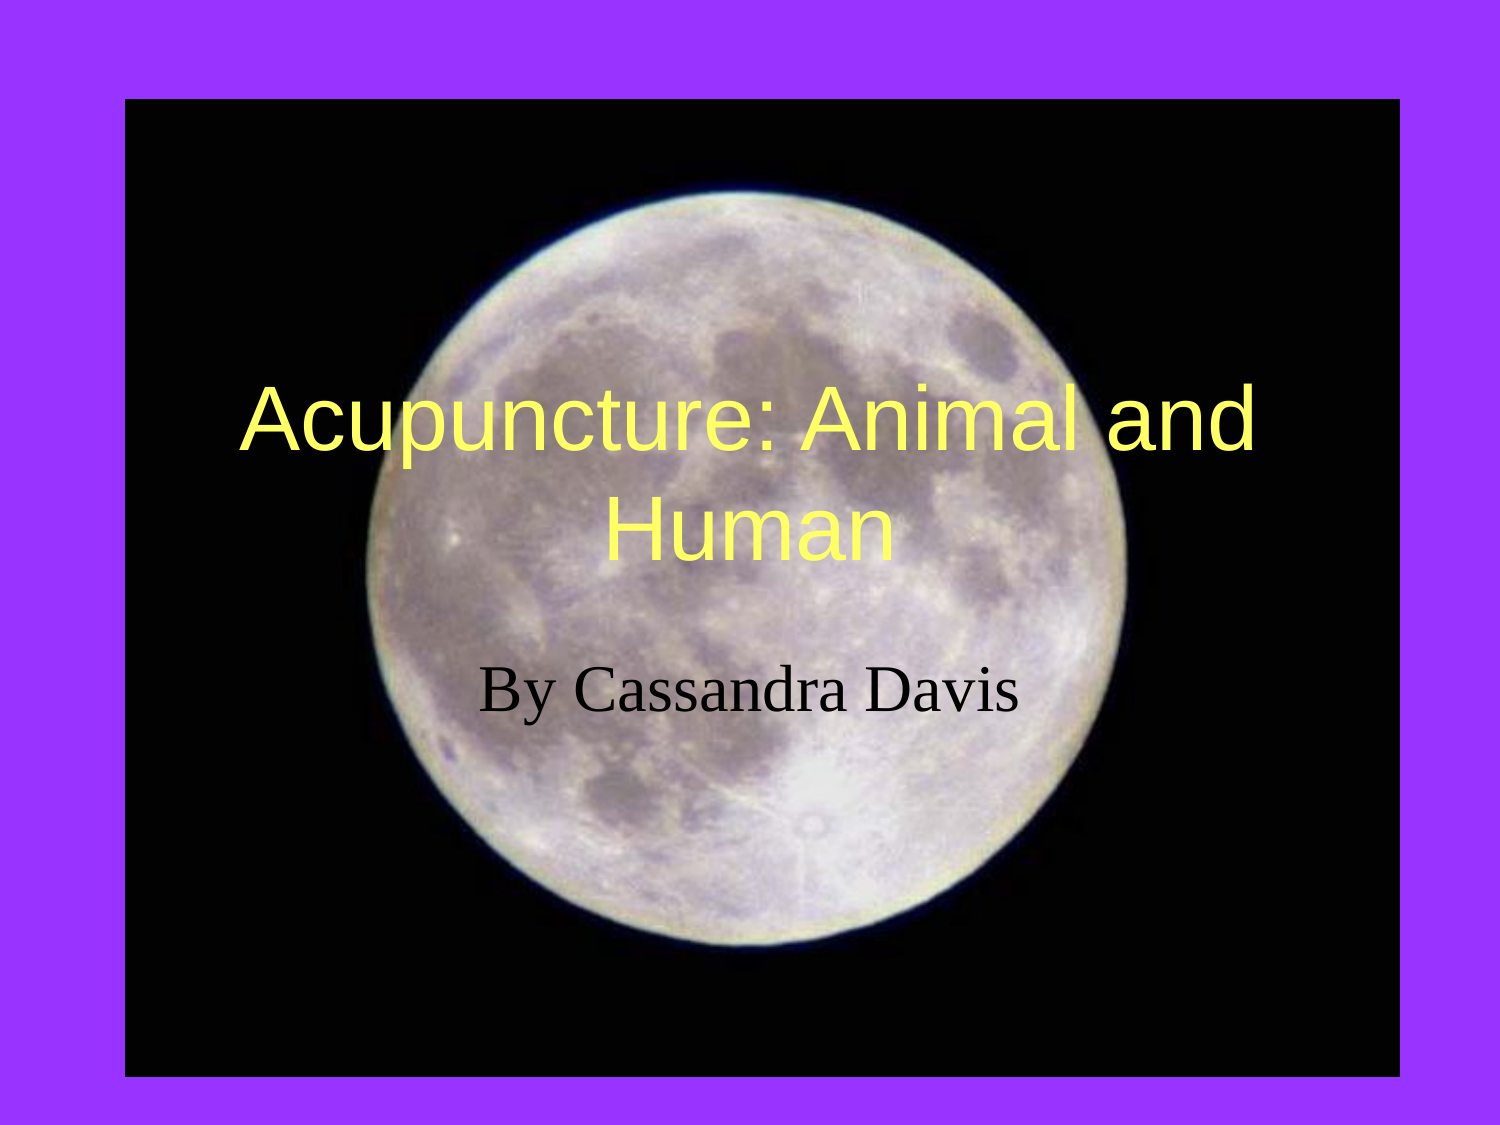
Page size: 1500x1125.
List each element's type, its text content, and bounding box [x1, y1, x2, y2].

title Acupuncture: Animal and Human [112, 375, 119, 563]
picture [124, 99, 1401, 1078]
